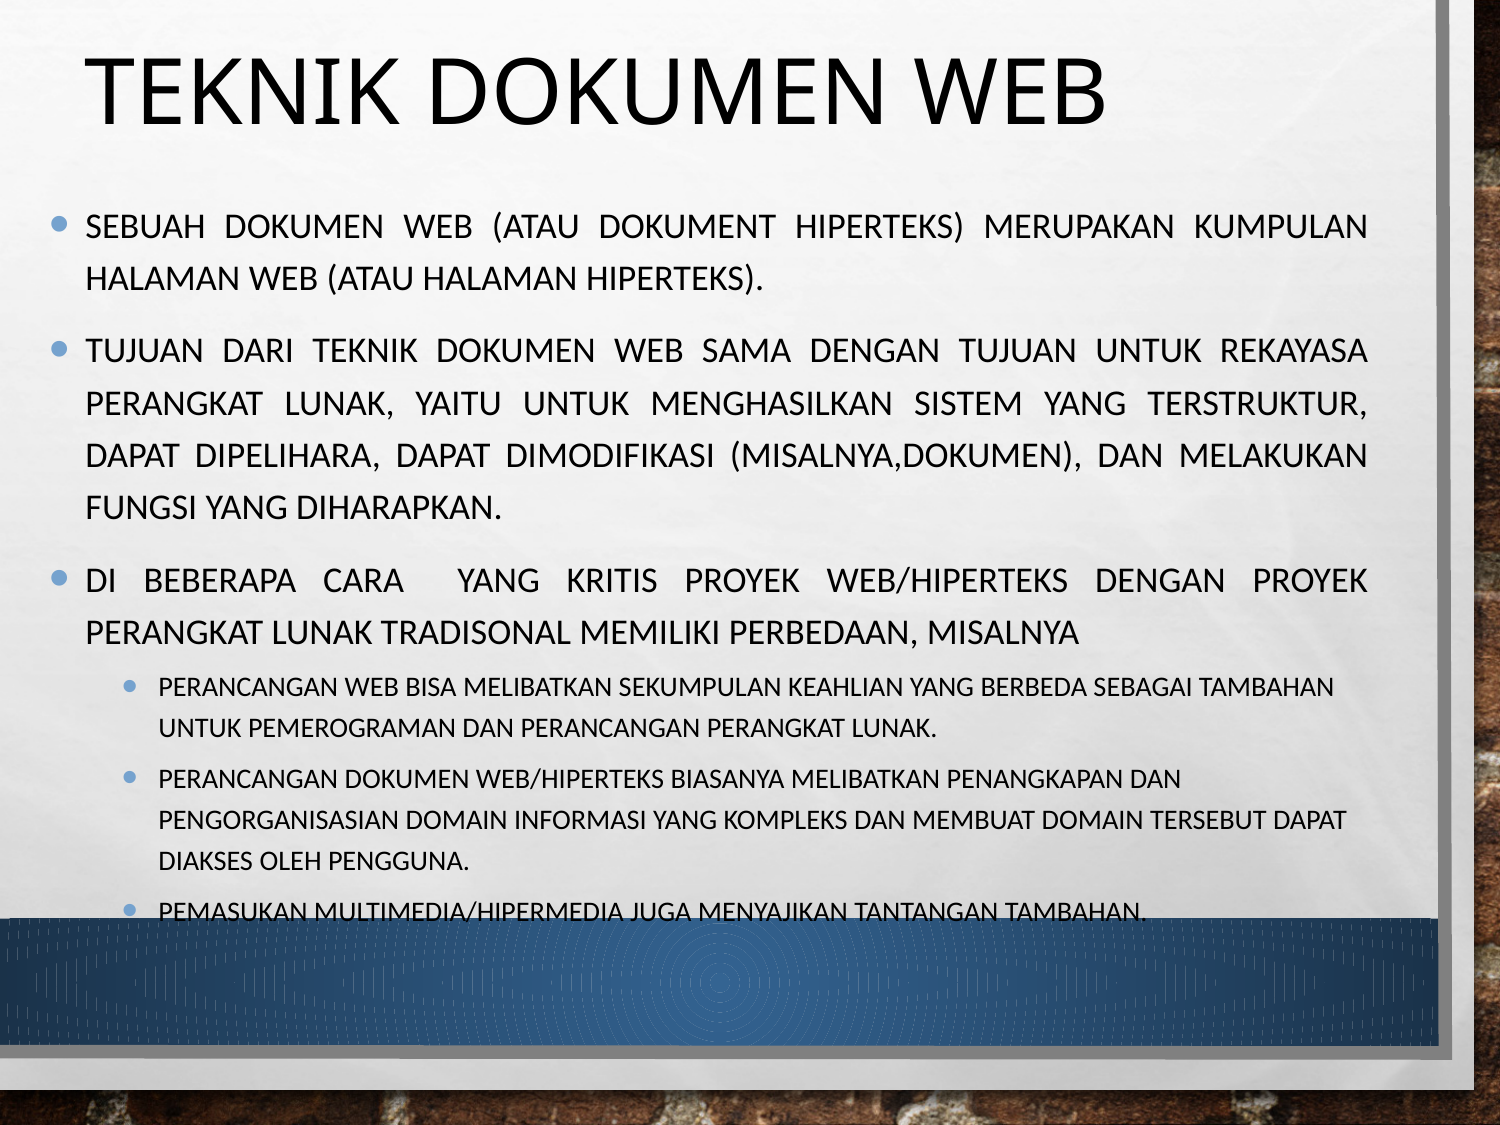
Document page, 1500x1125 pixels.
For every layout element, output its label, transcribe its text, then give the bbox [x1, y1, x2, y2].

picture [0, 0, 1500, 1125]
list Sebuah dokumen Web (atau dokument hiperteks) merupakan kumpulan halaman Web (atau halaman hiperteks). Tujuan dari teknik dokumen Web sama dengan tujuan untuk rekayasa perangkat lunak, yaitu untuk menghasilkan sistem yang terstruktur, dapat dipelihara, dapat dimodifikasi (misalnya,dokumen), dan melakukan fungsi yang diharapkan. Di beberapa cara yang kritis proyek Web/hiperteks dengan proyek perangkat lunak tradisonal memiliki perbedaan, misalnya Perancangan web bisa melibatkan sekumpulan keahlian yang berbeda sebagai tambahan untuk pemerograman dan perancangan perangkat lunak. Perancangan dokumen Web/hiperteks biasanya melibatkan penangkapan dan pengorganisasian domain informasi yang kompleks dan membuat domain tersebut dapat diakses oleh pengguna. Pemasukan multimedia/hipermedia juga menyajikan tantangan tambahan. [34, 185, 1385, 935]
title TEKNIK DOKUMEN WEB [69, 0, 1349, 185]
